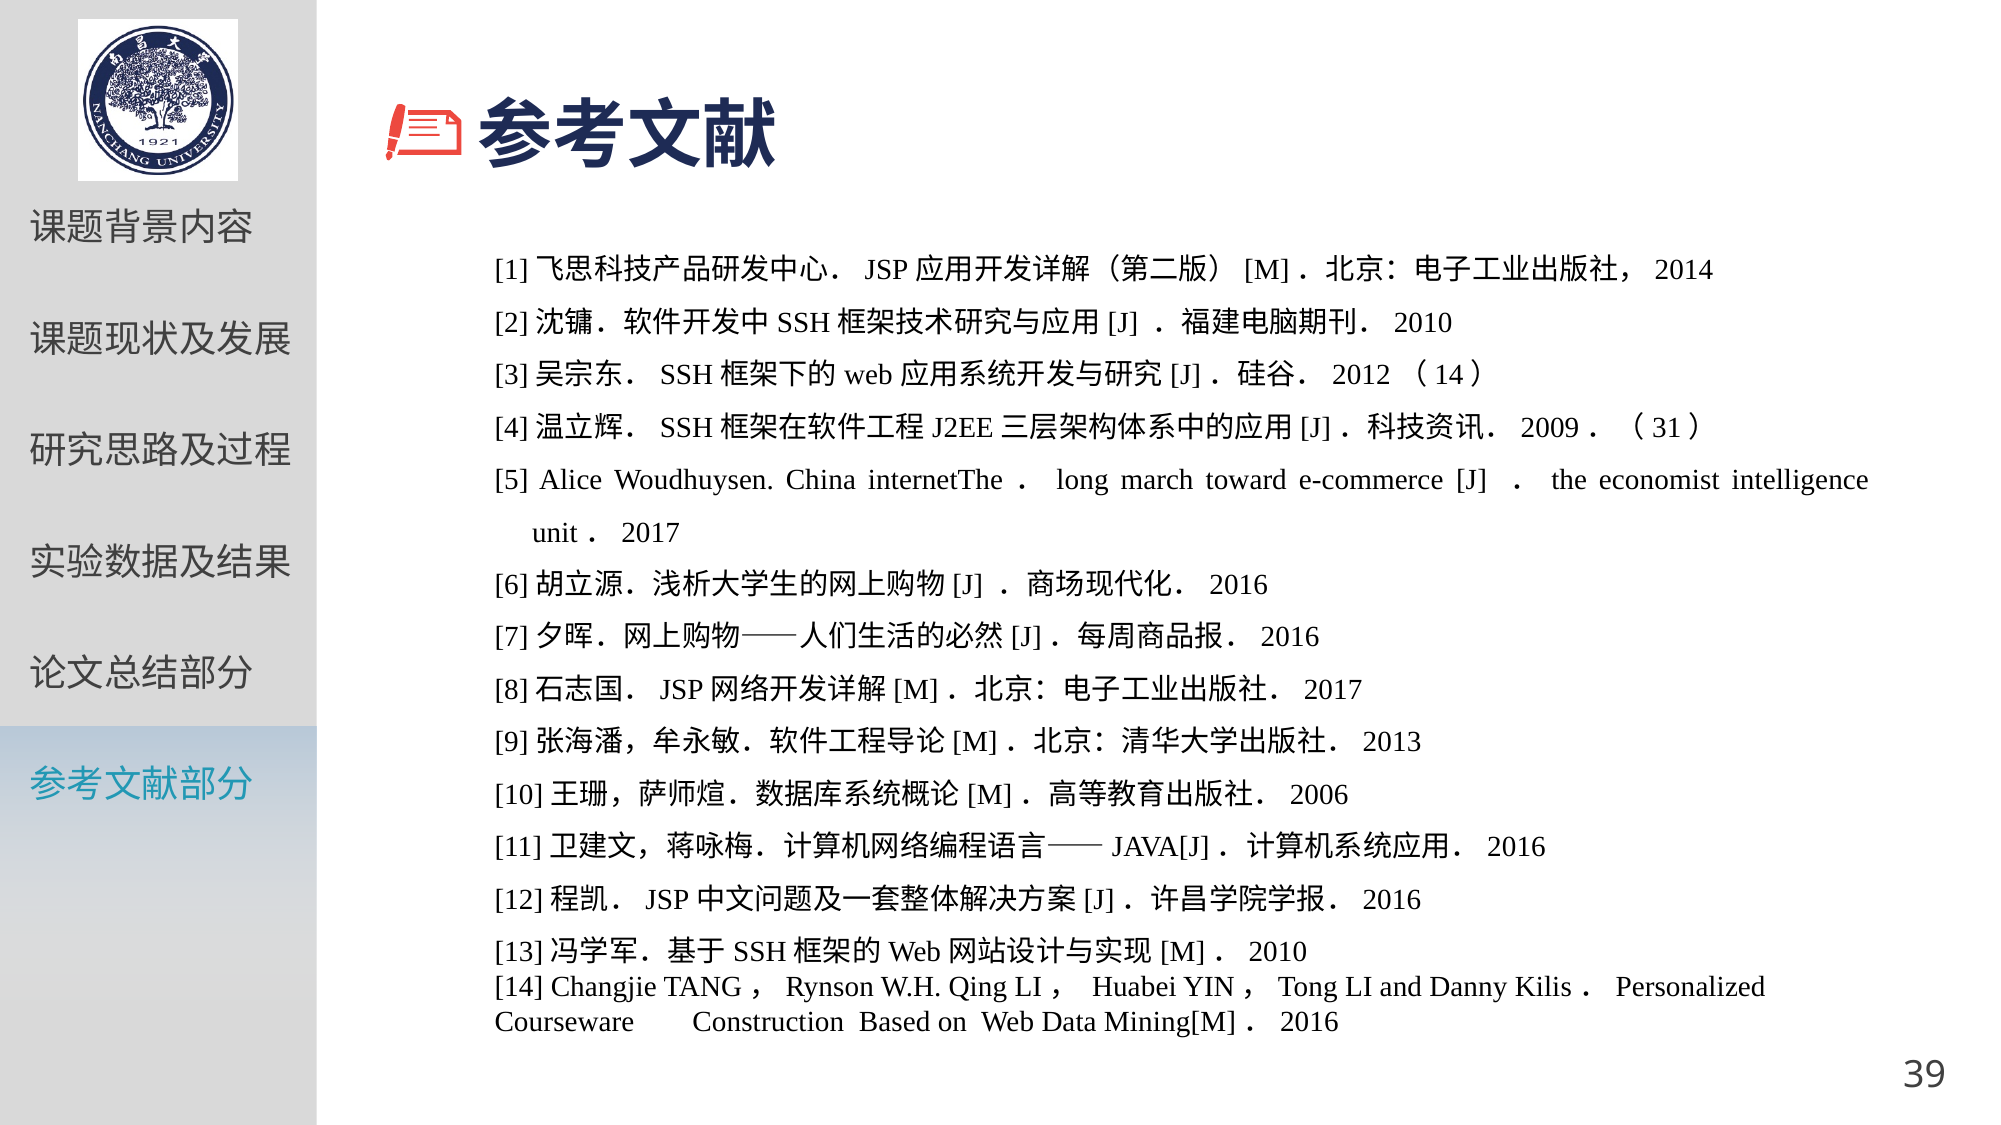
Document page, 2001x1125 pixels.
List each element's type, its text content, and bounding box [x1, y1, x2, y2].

text_box [1]飞思科技产品研发中心．JSP应用开发详解（第二版）[M]．北京：电子工业出版社，2014 [2]沈镛．软件开发中SSH框架技术研究与应用[J] ．福建电脑期刊．2010 [3]吴宗东．SSH框架下的web应用系统开发与研究[J]．硅谷．2012（14） [4]温立辉．SSH框架在软件工程J2EE三层架构体系中的应用[J]．科技资讯．2009．（31） [5] Alice Woudhuysen. China internetThe．long march toward e-commerce [J] ．the economist intelligence unit．2017 [6]胡立源．浅析大学生的网上购物[J] ．商场现代化．2016 [7]夕晖．网上购物——人们生活的必然[J]．每周商品报．2016 [8]石志国．JSP网络开发详解[M]．北京：电子工业出版社．2017 [9]张海潘，牟永敏．软件工程导论[M]．北京：清华大学出版社．2013 [10]王珊，萨师煊．数据库系统概论[M]．高等教育出版社．2006 [11]卫建文，蒋咏梅．计算机网络编程语言——JAVA[J]．计算机系统应用．2016 [12]程凯．JSP中文问题及一套整体解决方案[J]．许昌学院学报．2016 [13]冯学军．基于SSH框架的Web网站设计与实现[M]．2010 [14] Changjie TANG，Rynson W.H. Qing LI， Huabei YIN，Tong LI and Danny Kilis．Personalized Courseware Construction Based on Web Data Mining[M]．2016 [479, 225, 1885, 1045]
picture [78, 19, 238, 181]
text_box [385, 78, 1111, 185]
